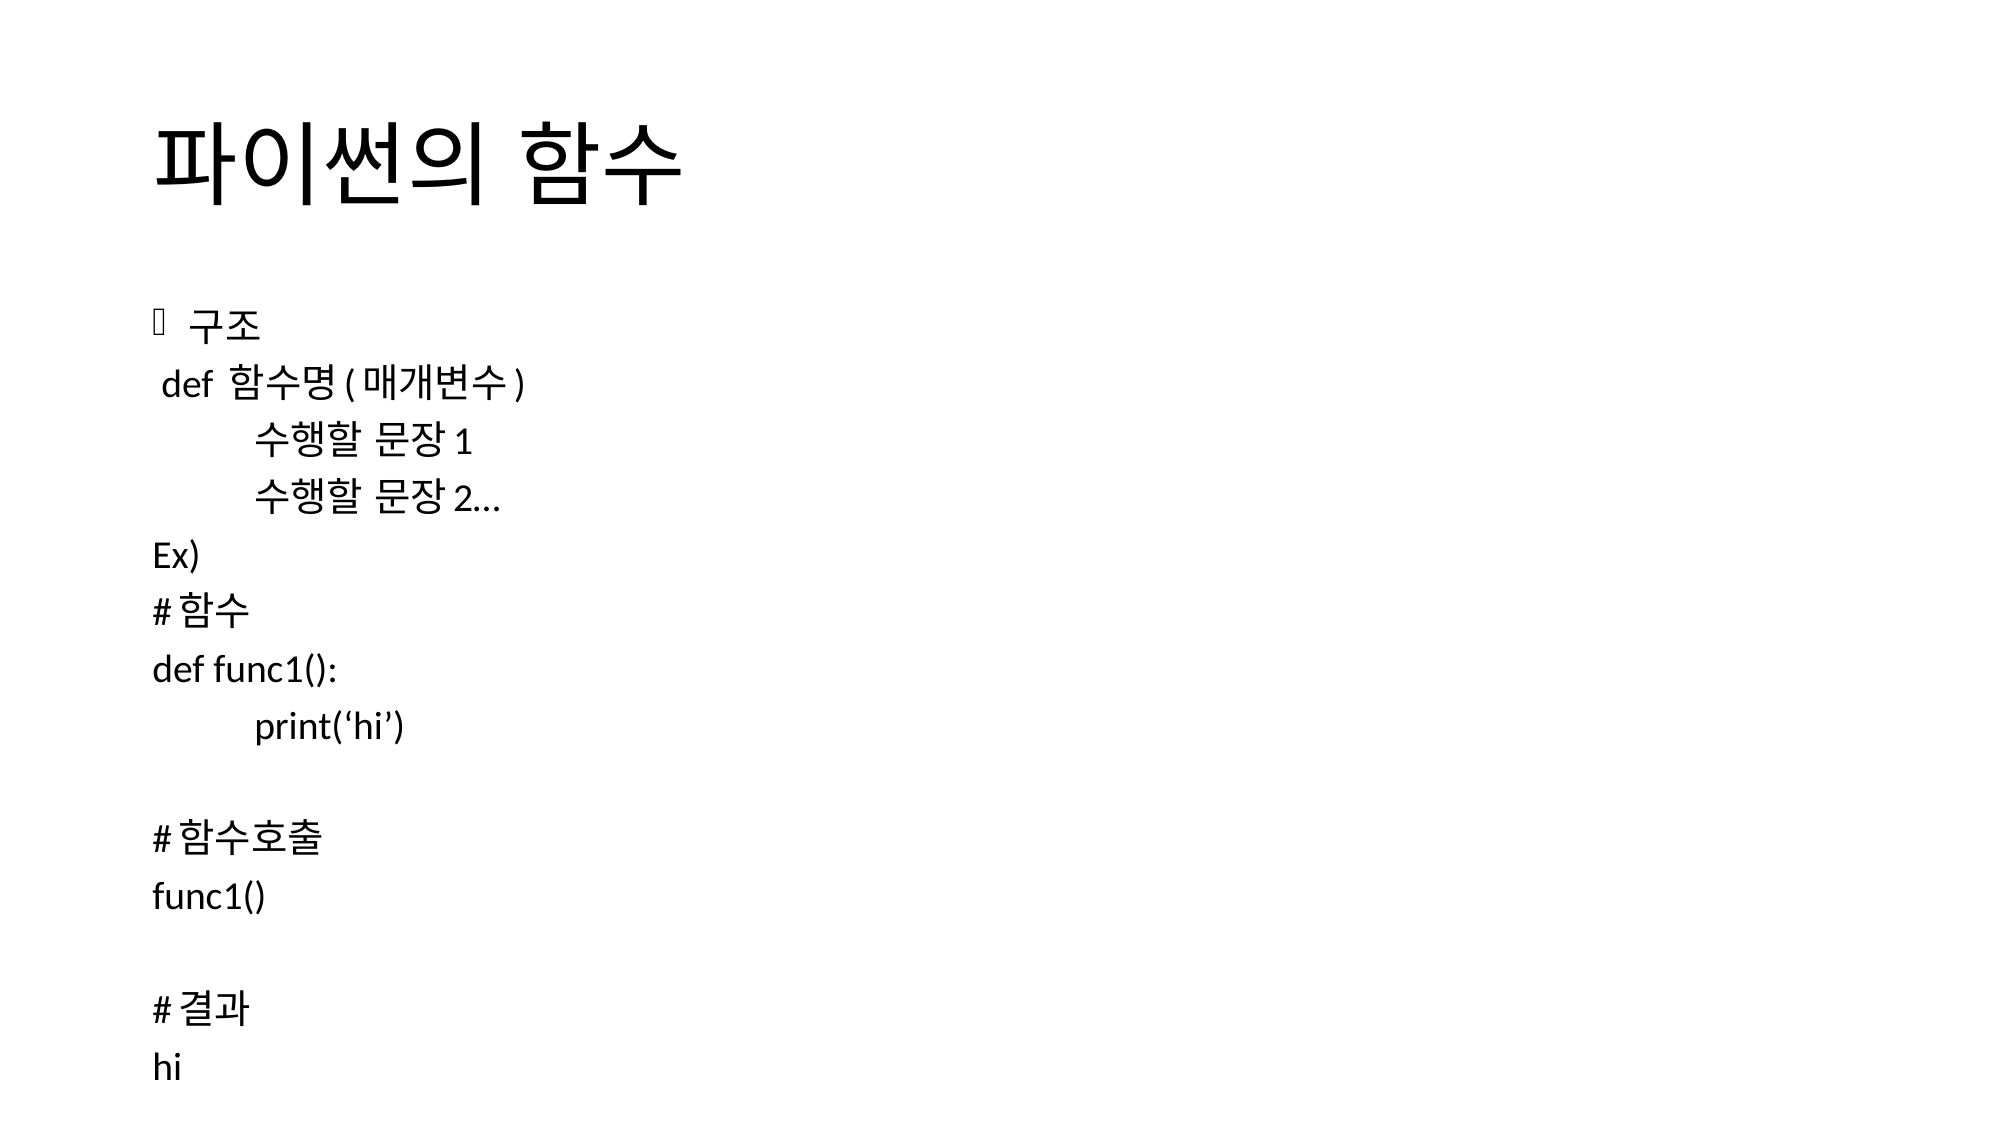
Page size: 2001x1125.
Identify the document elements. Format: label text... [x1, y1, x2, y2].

title 파이썬의 함수 [138, 60, 1864, 278]
list 구조 def 함수명(매개변수) 수행할 문장1 수행할 문장2… Ex) #함수 def func1(): print(‘hi’) #함수호출 func1() #결과 hi [137, 299, 1863, 1108]
